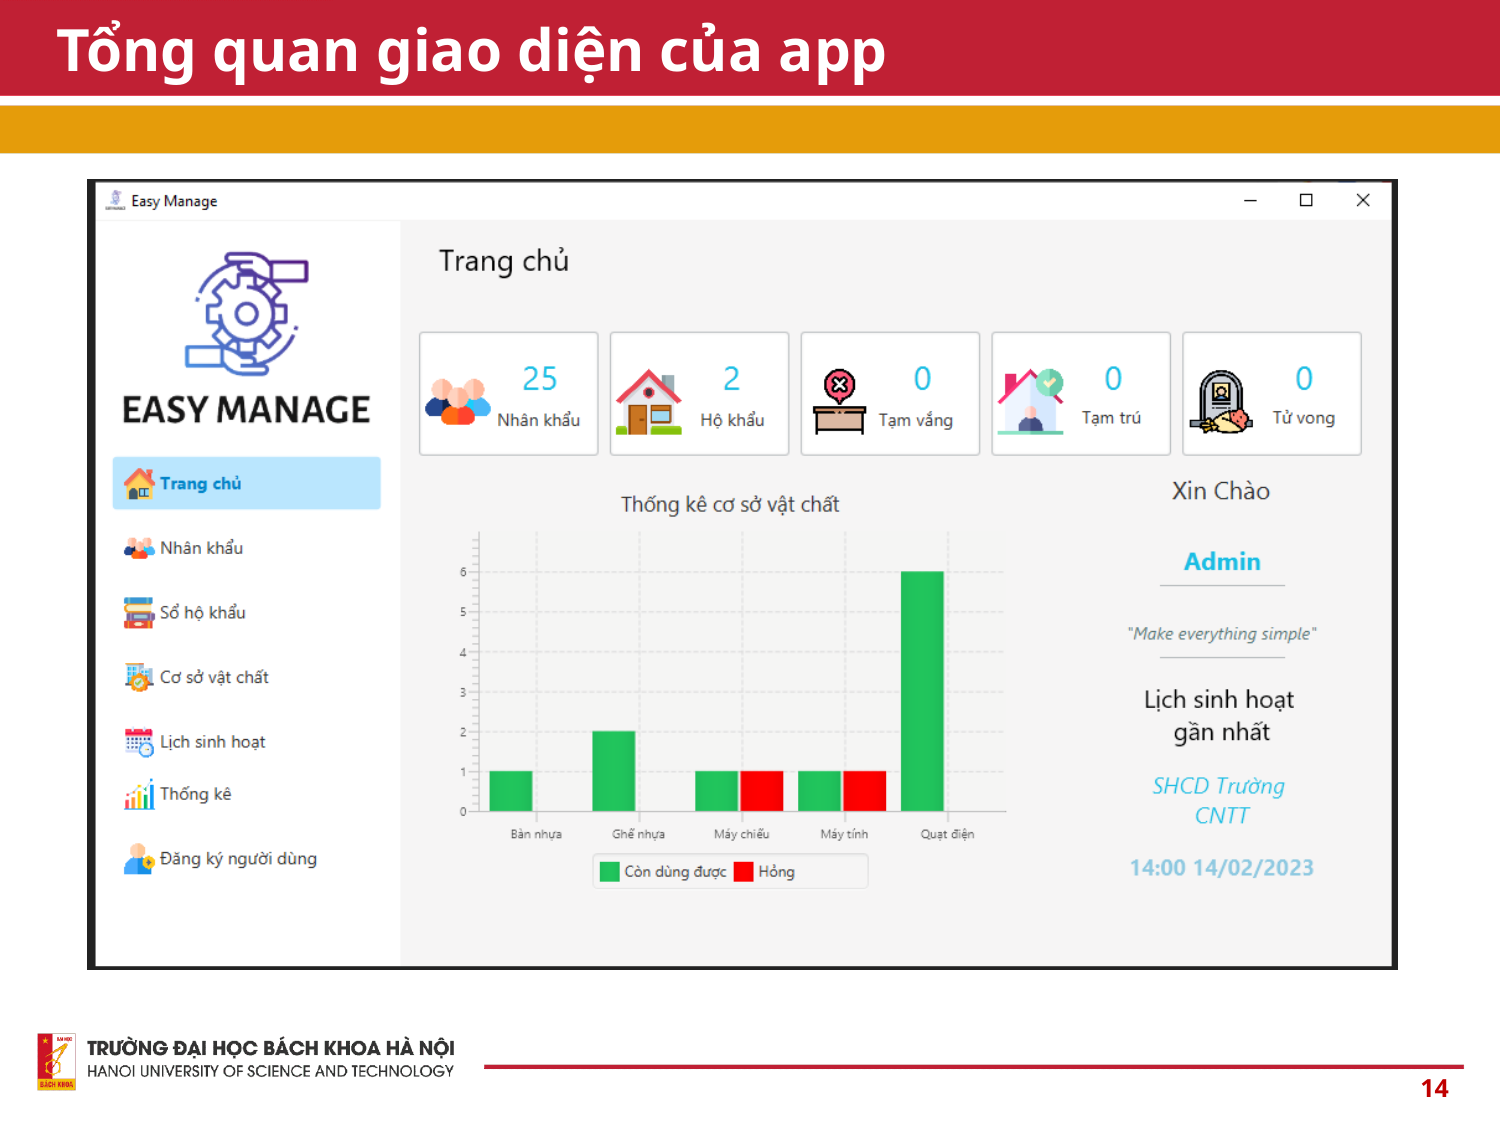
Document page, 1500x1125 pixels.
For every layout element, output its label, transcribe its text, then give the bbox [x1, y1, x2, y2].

picture [0, 0, 1500, 1125]
slide_number 14 [1126, 1065, 1464, 1125]
title Tổng quan giao diện của app [41, 13, 1459, 85]
